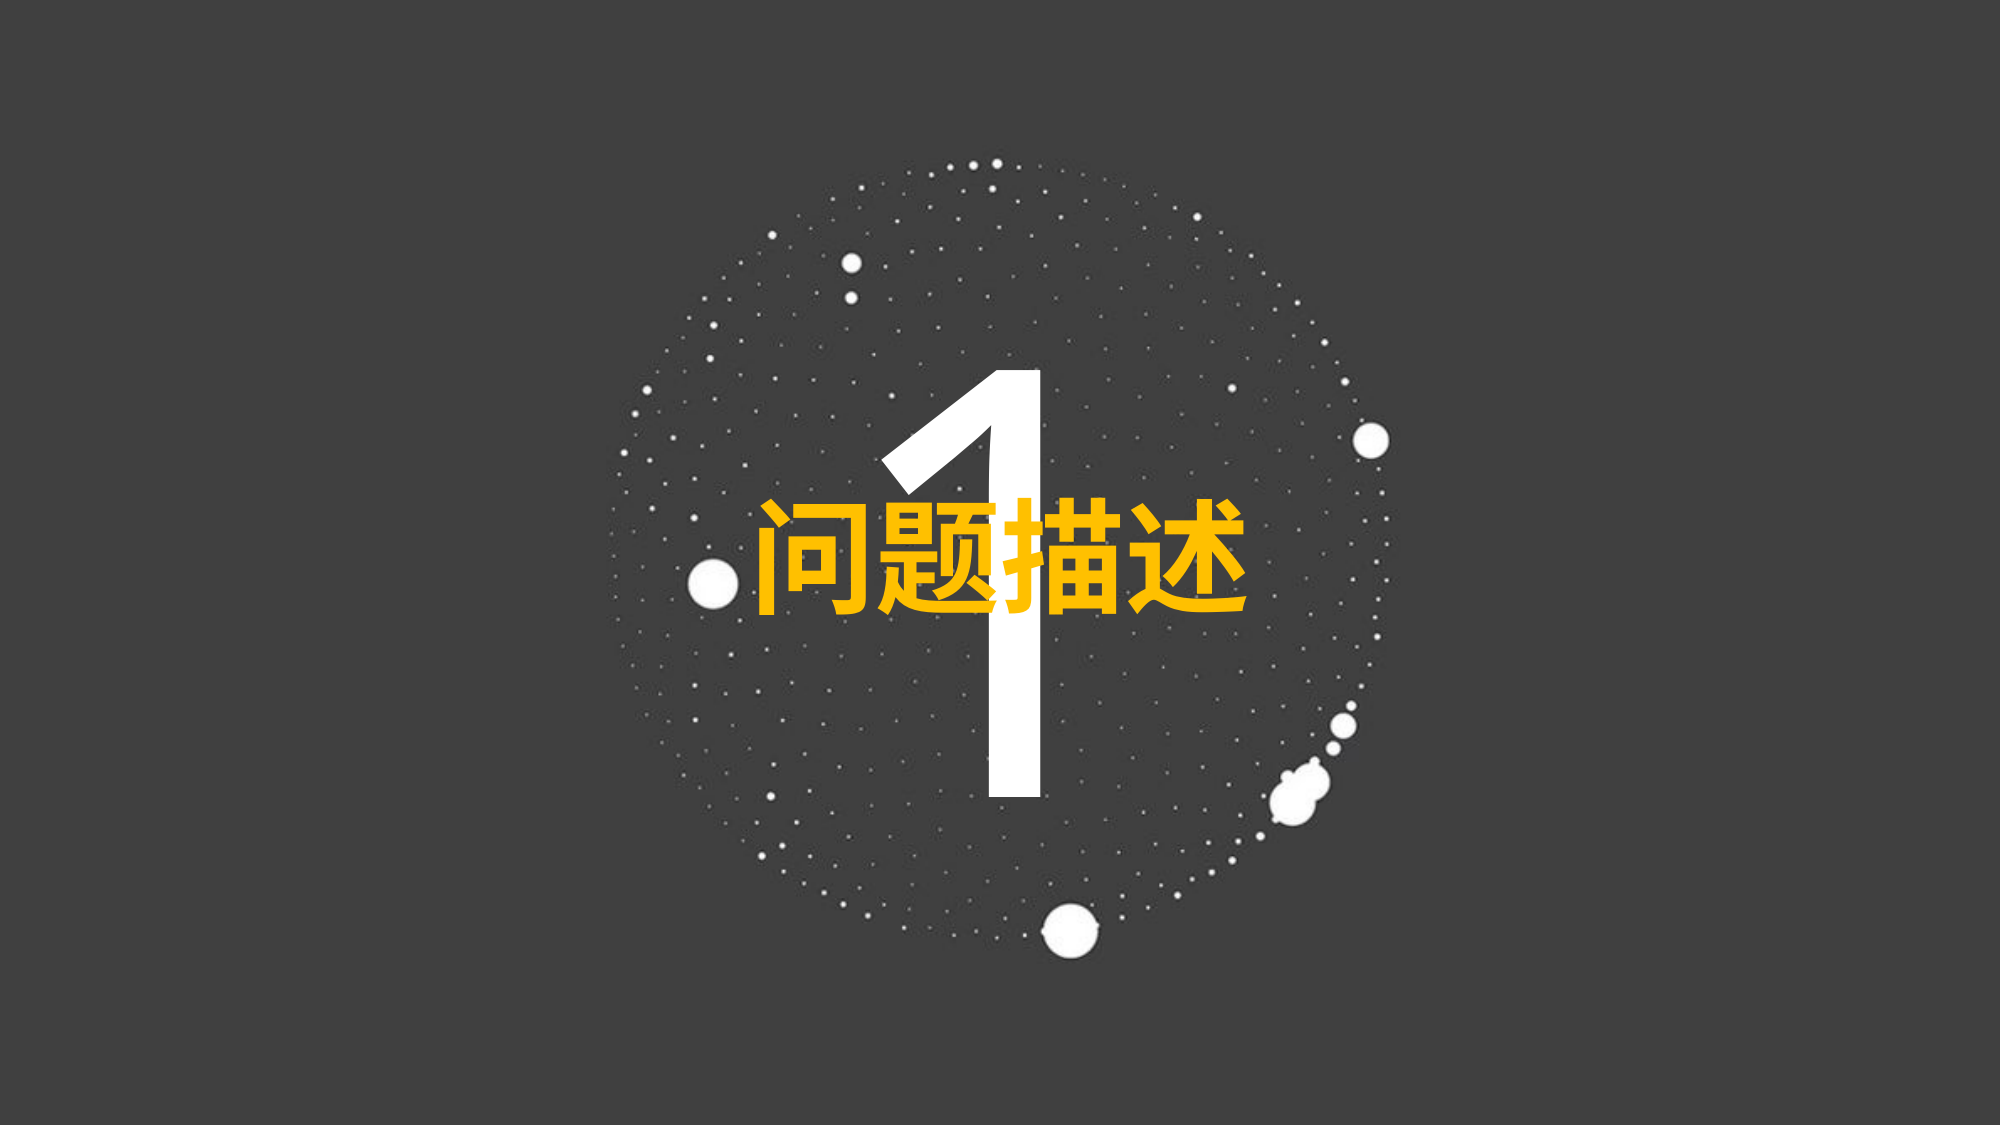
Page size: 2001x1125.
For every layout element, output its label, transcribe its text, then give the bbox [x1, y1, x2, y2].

picture [526, 88, 1474, 1037]
list 问题描述 [712, 488, 1288, 637]
text_box 1 [814, 637, 1186, 925]
text_box 1 [814, 192, 1186, 488]
